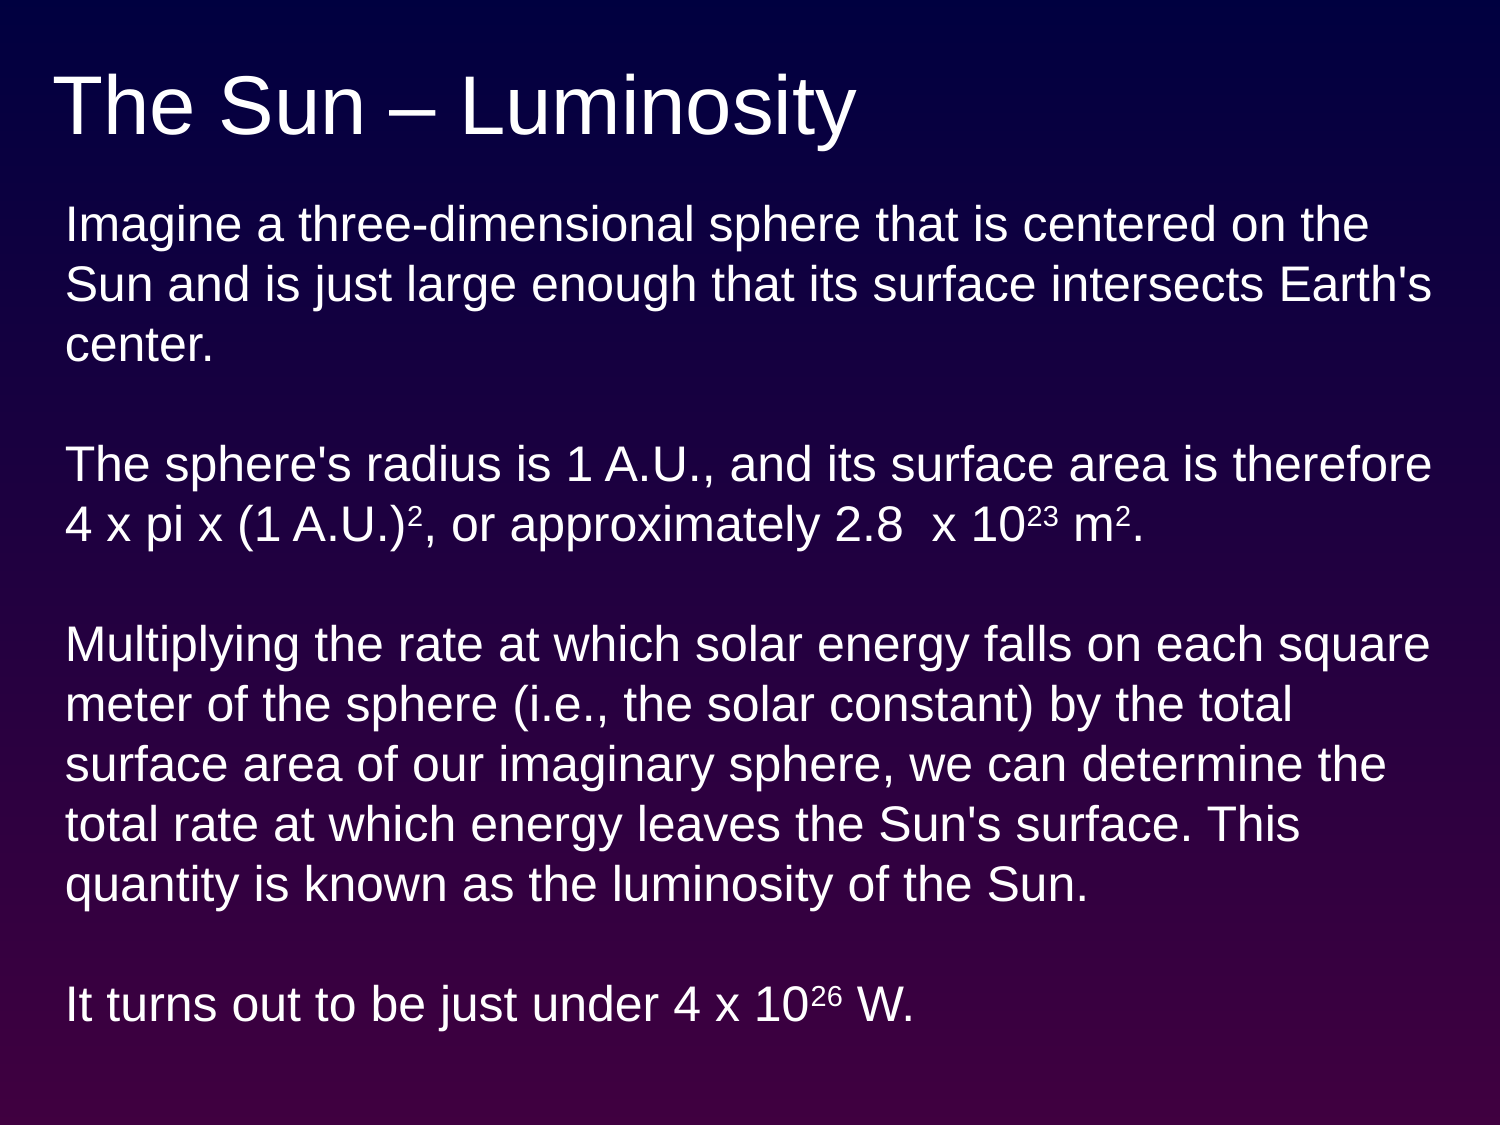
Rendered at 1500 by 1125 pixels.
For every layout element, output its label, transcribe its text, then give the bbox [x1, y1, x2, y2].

title The Sun – Luminosity [37, 24, 1063, 178]
text_box Imagine a three-dimensional sphere that is centered on the Sun and is just large enough that its surface intersects Earth's center. The sphere's radius is 1 A.U., and its surface area is therefore 4 x pi x (1 A.U.)2, or approximately 2.8 x 1023 m2. Multiplying the rate at which solar energy falls on each square meter of the sphere (i.e., the solar constant) by the total surface area of our imaginary sphere, we can determine the total rate at which energy leaves the Sun's surface. This quantity is known as the luminosity of the Sun. It turns out to be just under 4 x 1026 W. [50, 183, 1463, 1039]
